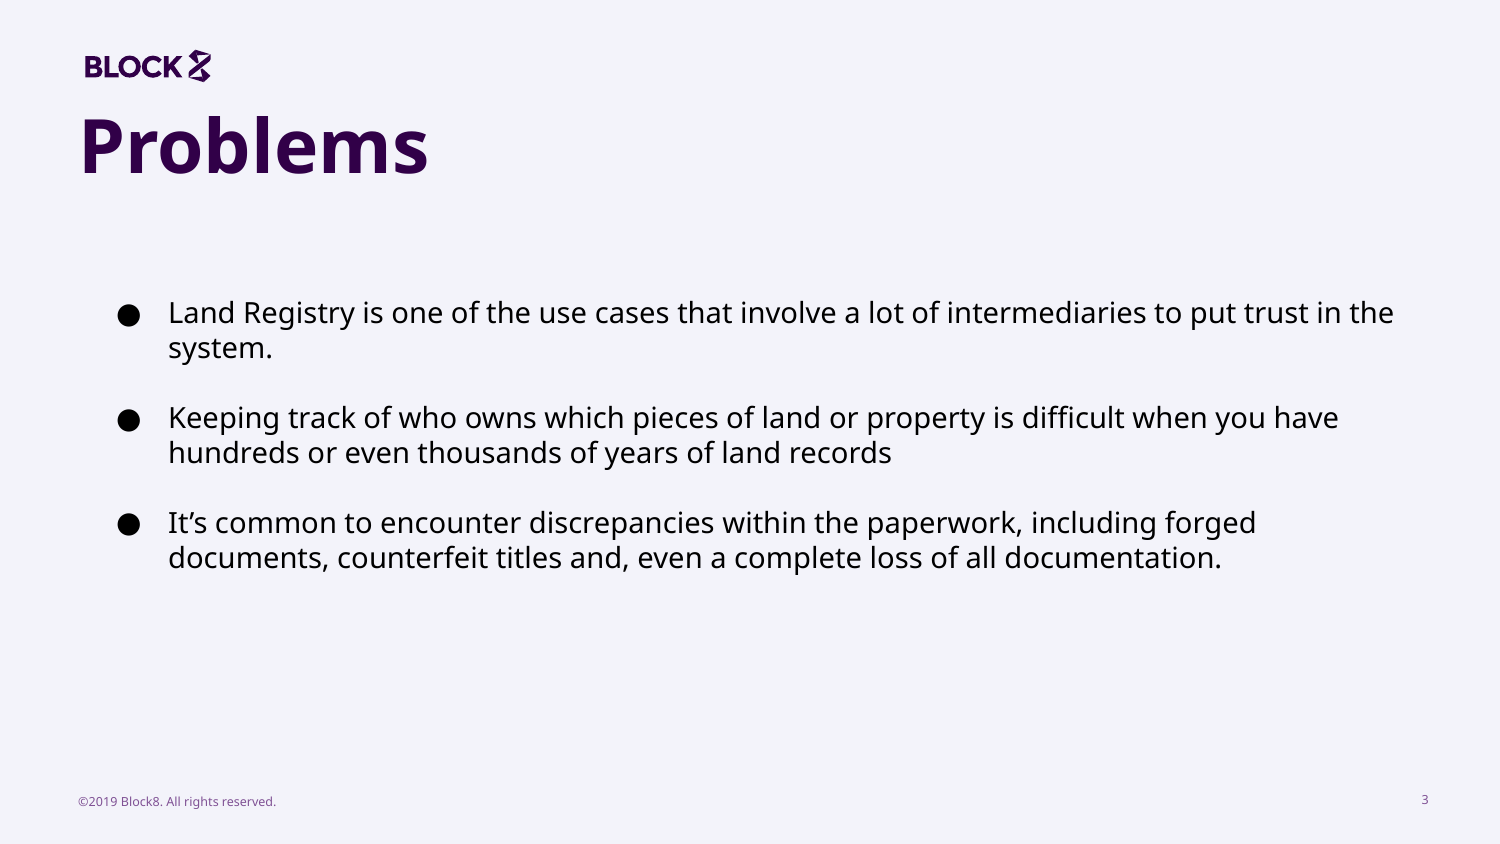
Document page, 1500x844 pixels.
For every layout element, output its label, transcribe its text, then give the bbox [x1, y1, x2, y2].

title Problems [78, 98, 1226, 248]
text_box Land Registry is one of the use cases that involve a lot of intermediaries to put trust in the system. Keeping track of who owns which pieces of land or property is difficult when you have hundreds or even thousands of years of land records It’s common to encounter discrepancies within the paperwork, including forged documents, counterfeit titles and, even a complete loss of all documentation. [78, 248, 1425, 690]
